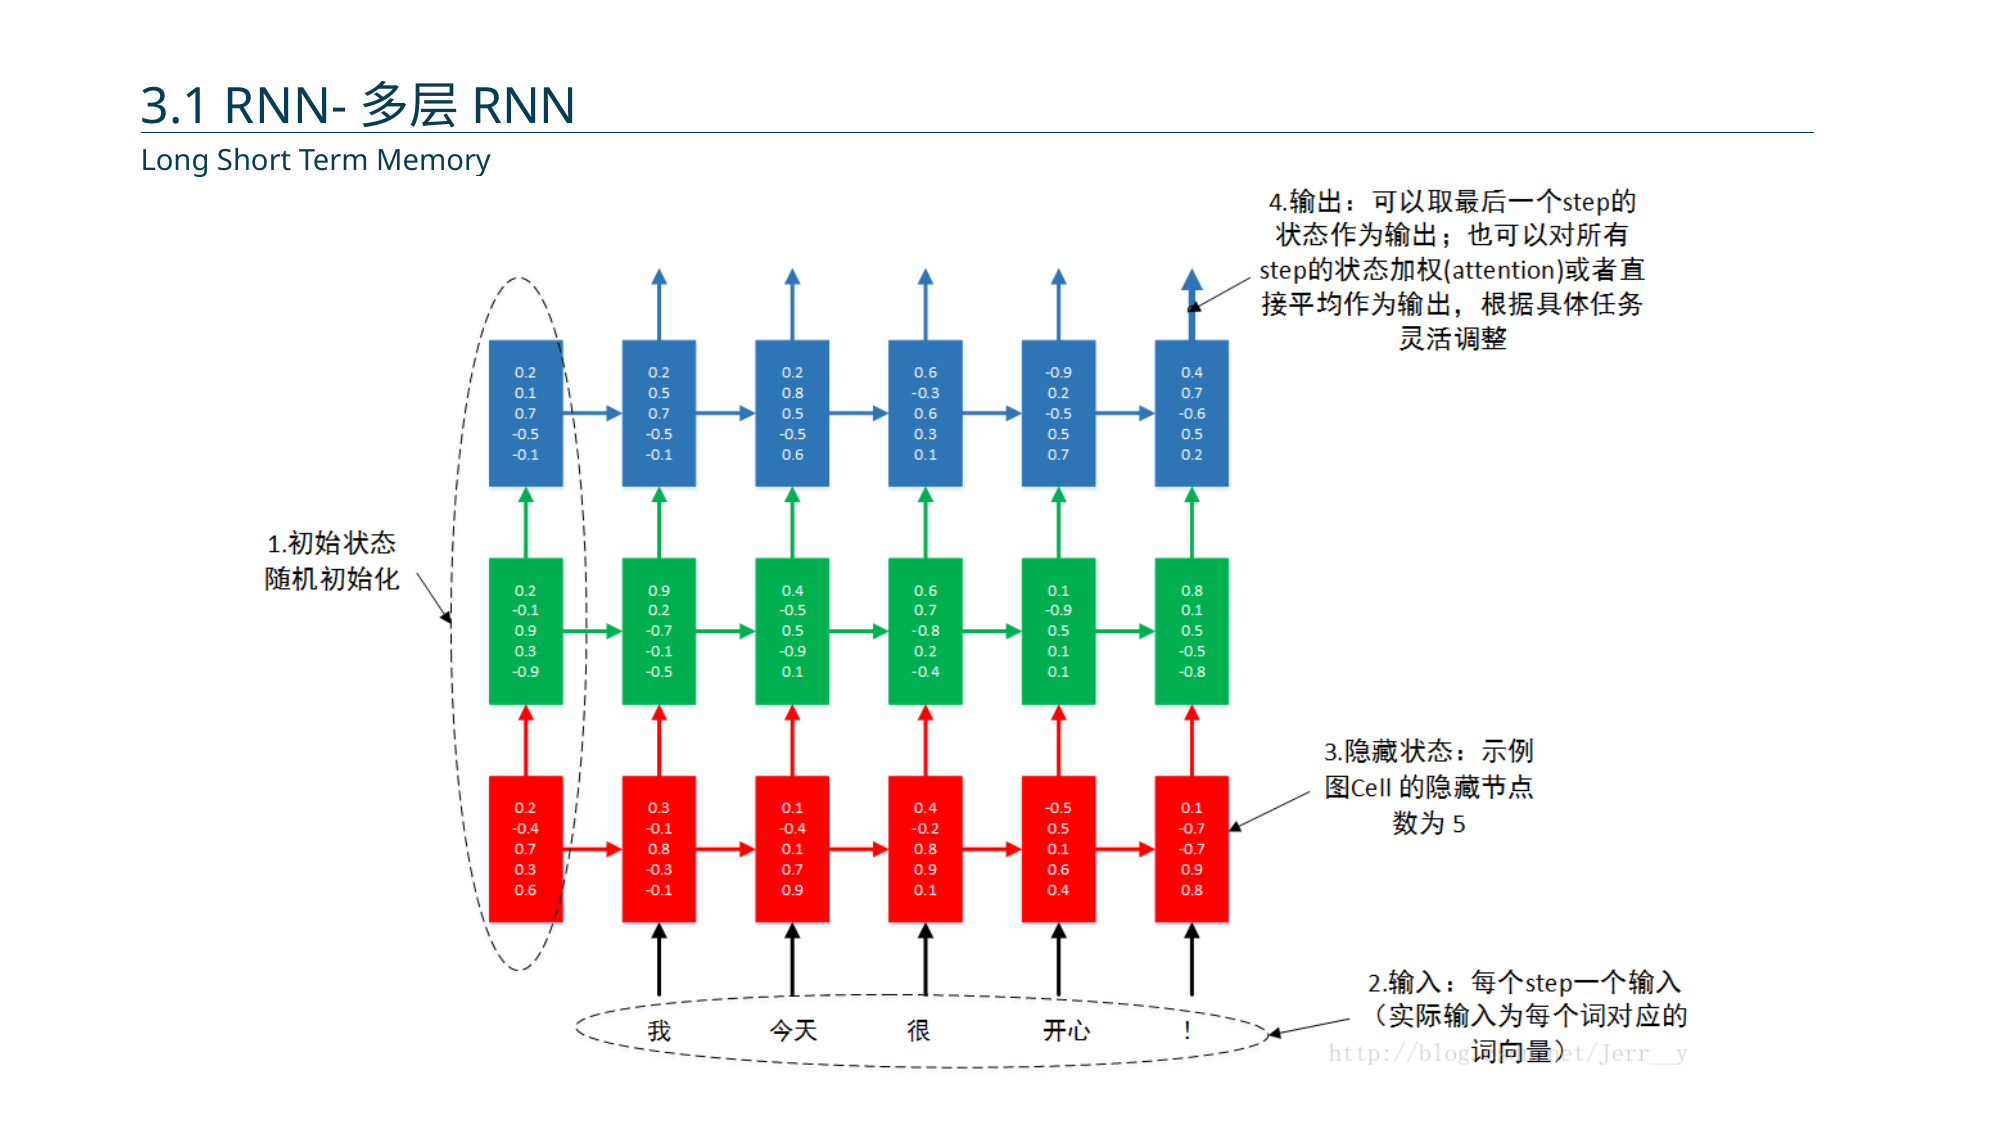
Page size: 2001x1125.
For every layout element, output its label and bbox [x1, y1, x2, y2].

picture [249, 176, 1704, 1079]
text_box [140, 58, 1815, 182]
